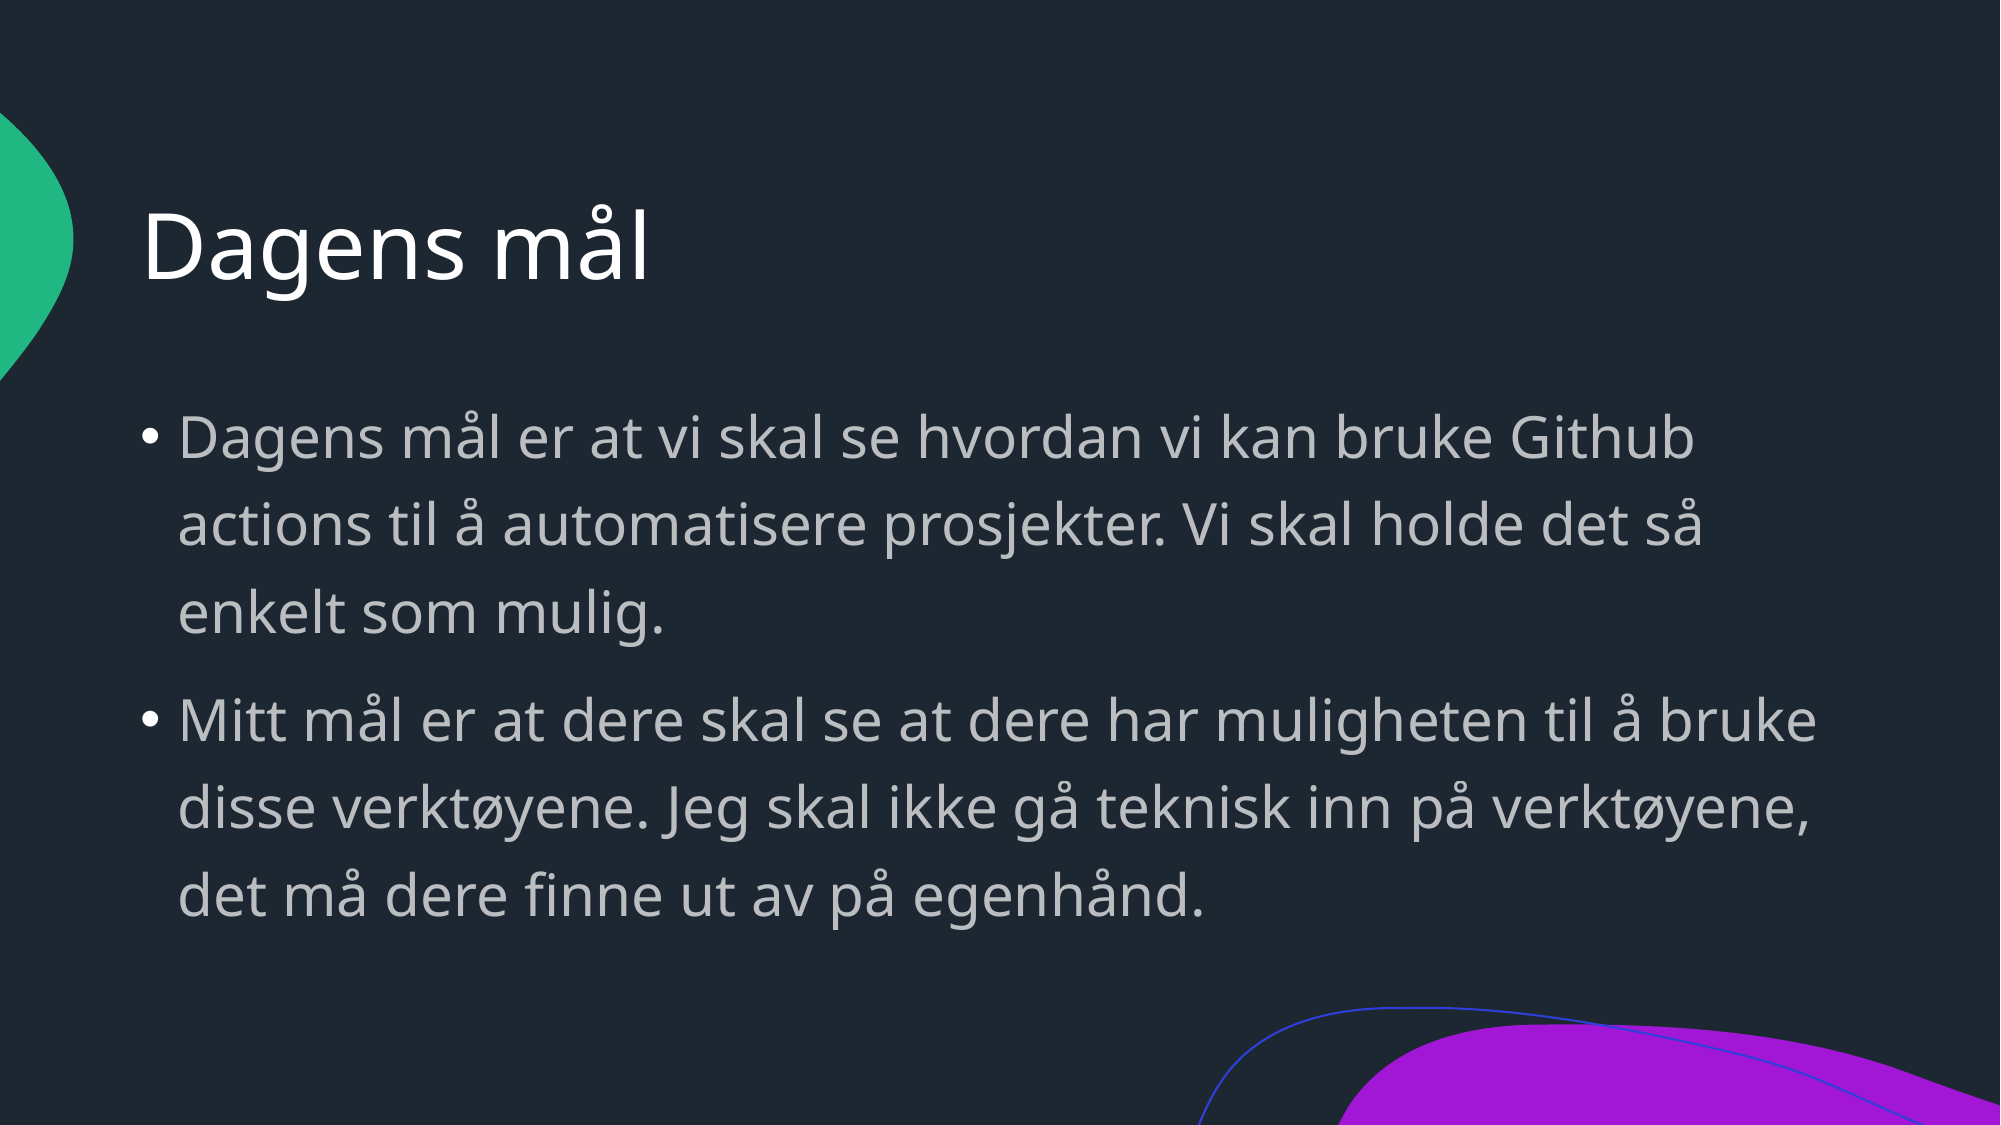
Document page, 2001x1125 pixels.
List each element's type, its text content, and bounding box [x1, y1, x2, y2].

title Dagens mål [125, 125, 1875, 375]
list Dagens mål er at vi skal se hvordan vi kan bruke Github actions til å automatisere prosjekter. Vi skal holde det så enkelt som mulig. Mitt mål er at dere skal se at dere har muligheten til å bruke disse verktøyene. Jeg skal ikke gå teknisk inn på verktøyene, det må dere finne ut av på egenhånd. [125, 375, 1875, 1002]
